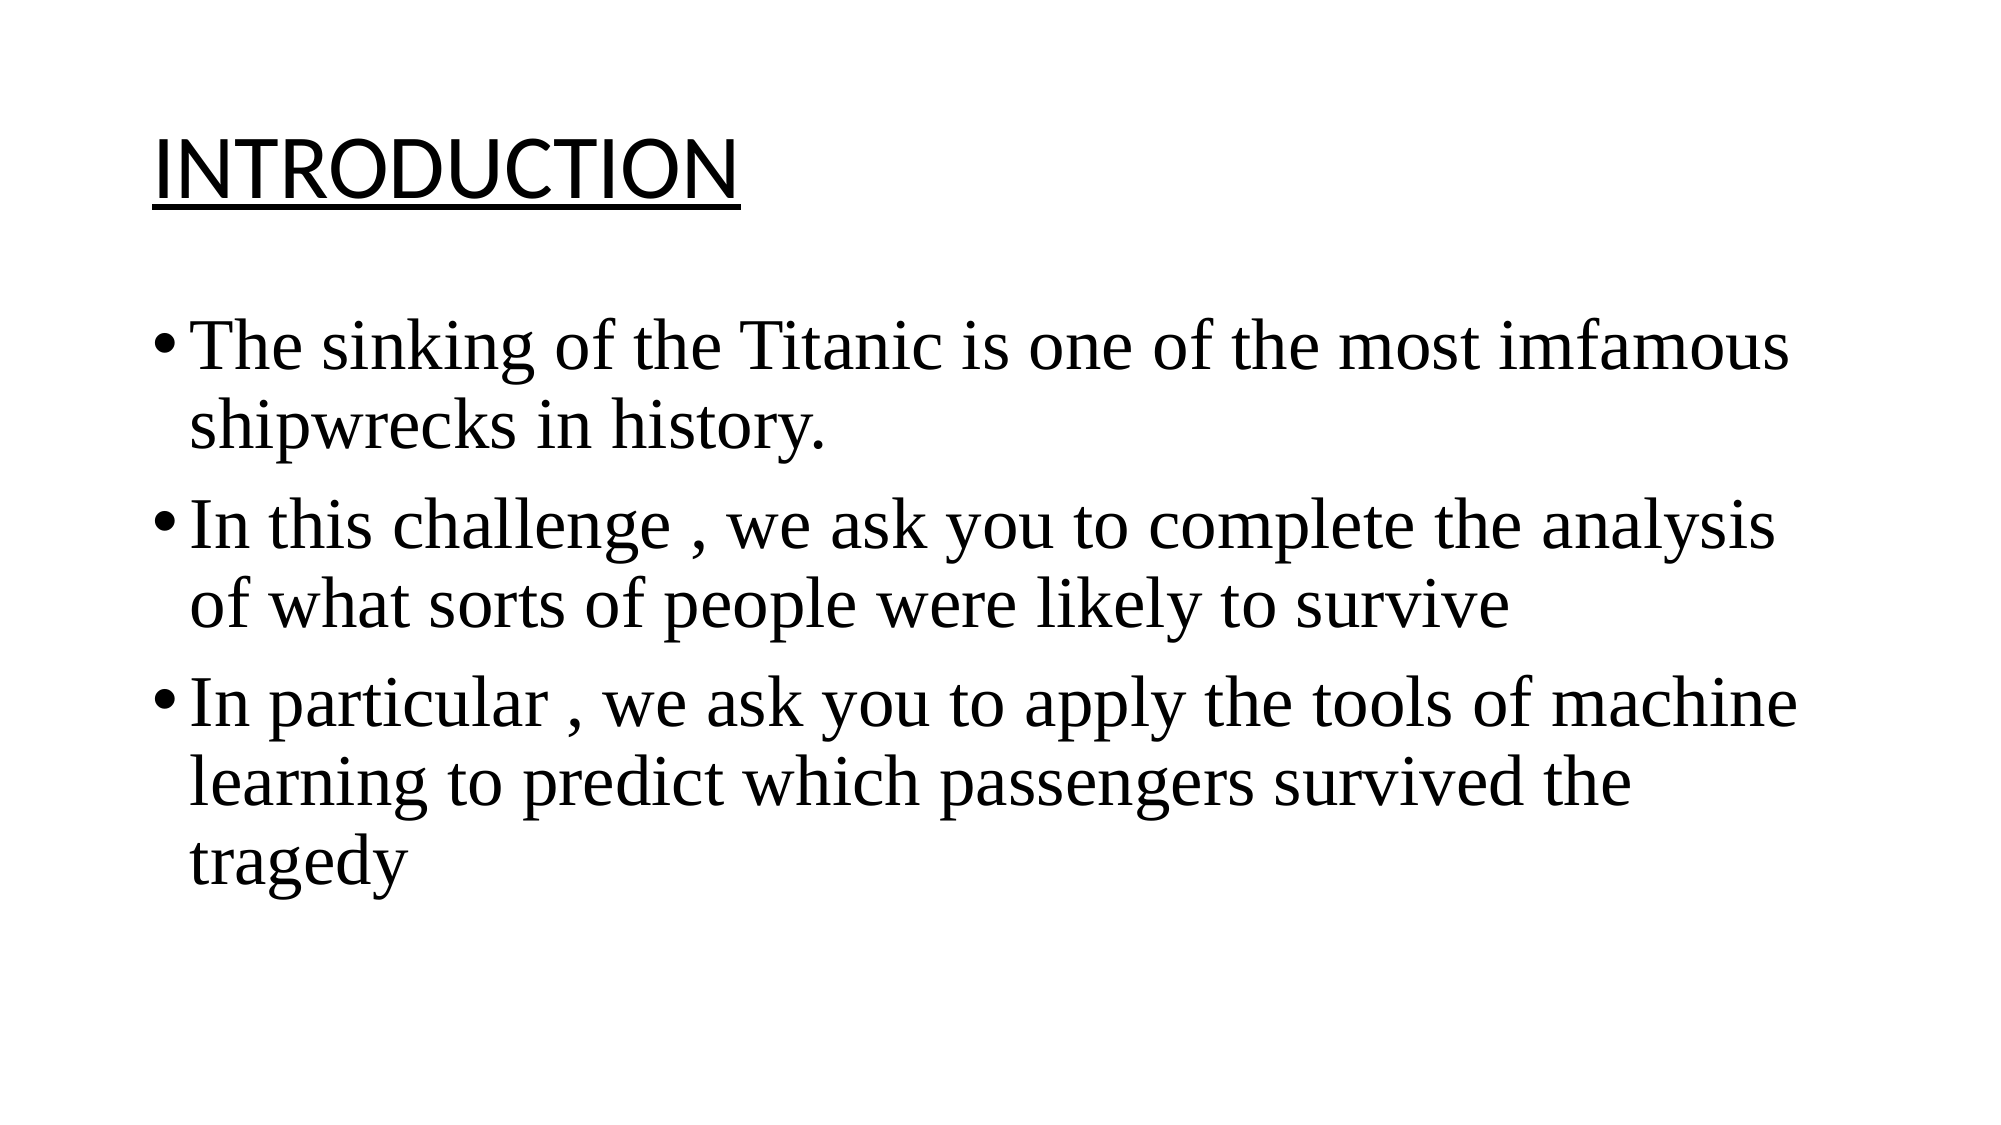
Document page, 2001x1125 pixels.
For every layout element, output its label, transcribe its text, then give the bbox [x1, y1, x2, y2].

title INTRODUCTION [137, 59, 1863, 278]
list The sinking of the Titanic is one of the most imfamous shipwrecks in history. In this challenge , we ask you to complete the analysis of what sorts of people were likely to survive In particular , we ask you to apply the tools of machine learning to predict which passengers survived the tragedy [137, 299, 1863, 1014]
